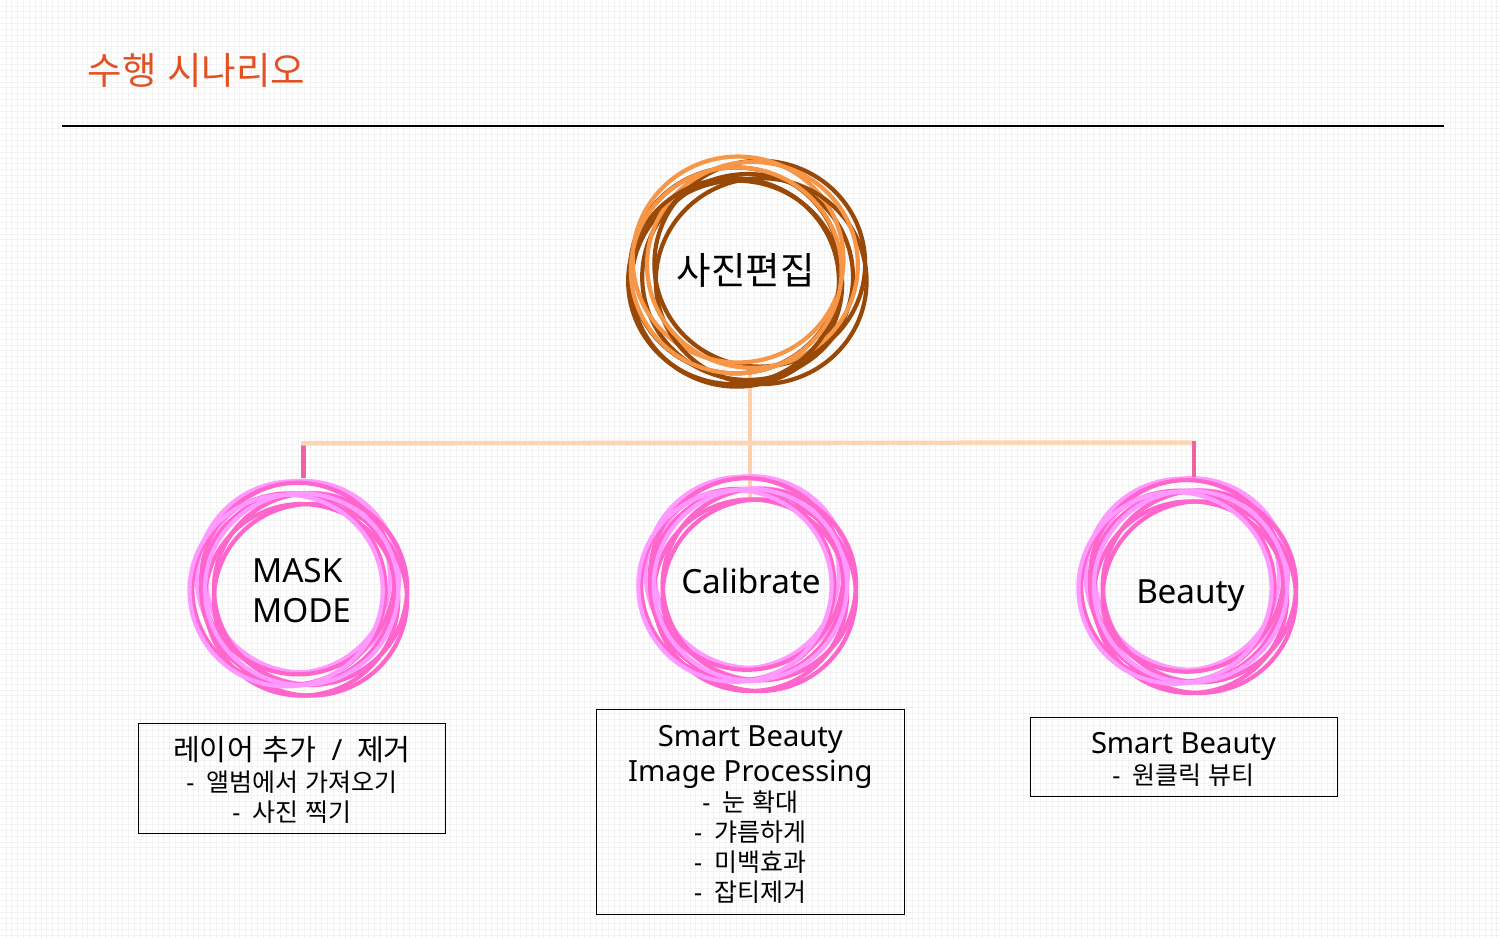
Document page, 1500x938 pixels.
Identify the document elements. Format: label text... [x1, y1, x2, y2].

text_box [1078, 477, 1297, 694]
text_box 수행 시나리오 [72, 39, 321, 100]
text_box Smart Beauty Image Processing - 눈 확대 - 갸름하게 - 미백효과 - 잡티제거 [596, 709, 905, 915]
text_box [189, 480, 408, 696]
text_box Smart Beauty - 원클릭 뷰티 [1030, 717, 1338, 797]
text_box 레이어 추가 / 제거 - 앨범에서 가져오기 - 사진 찍기 [138, 723, 446, 834]
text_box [627, 156, 867, 387]
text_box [638, 476, 857, 692]
